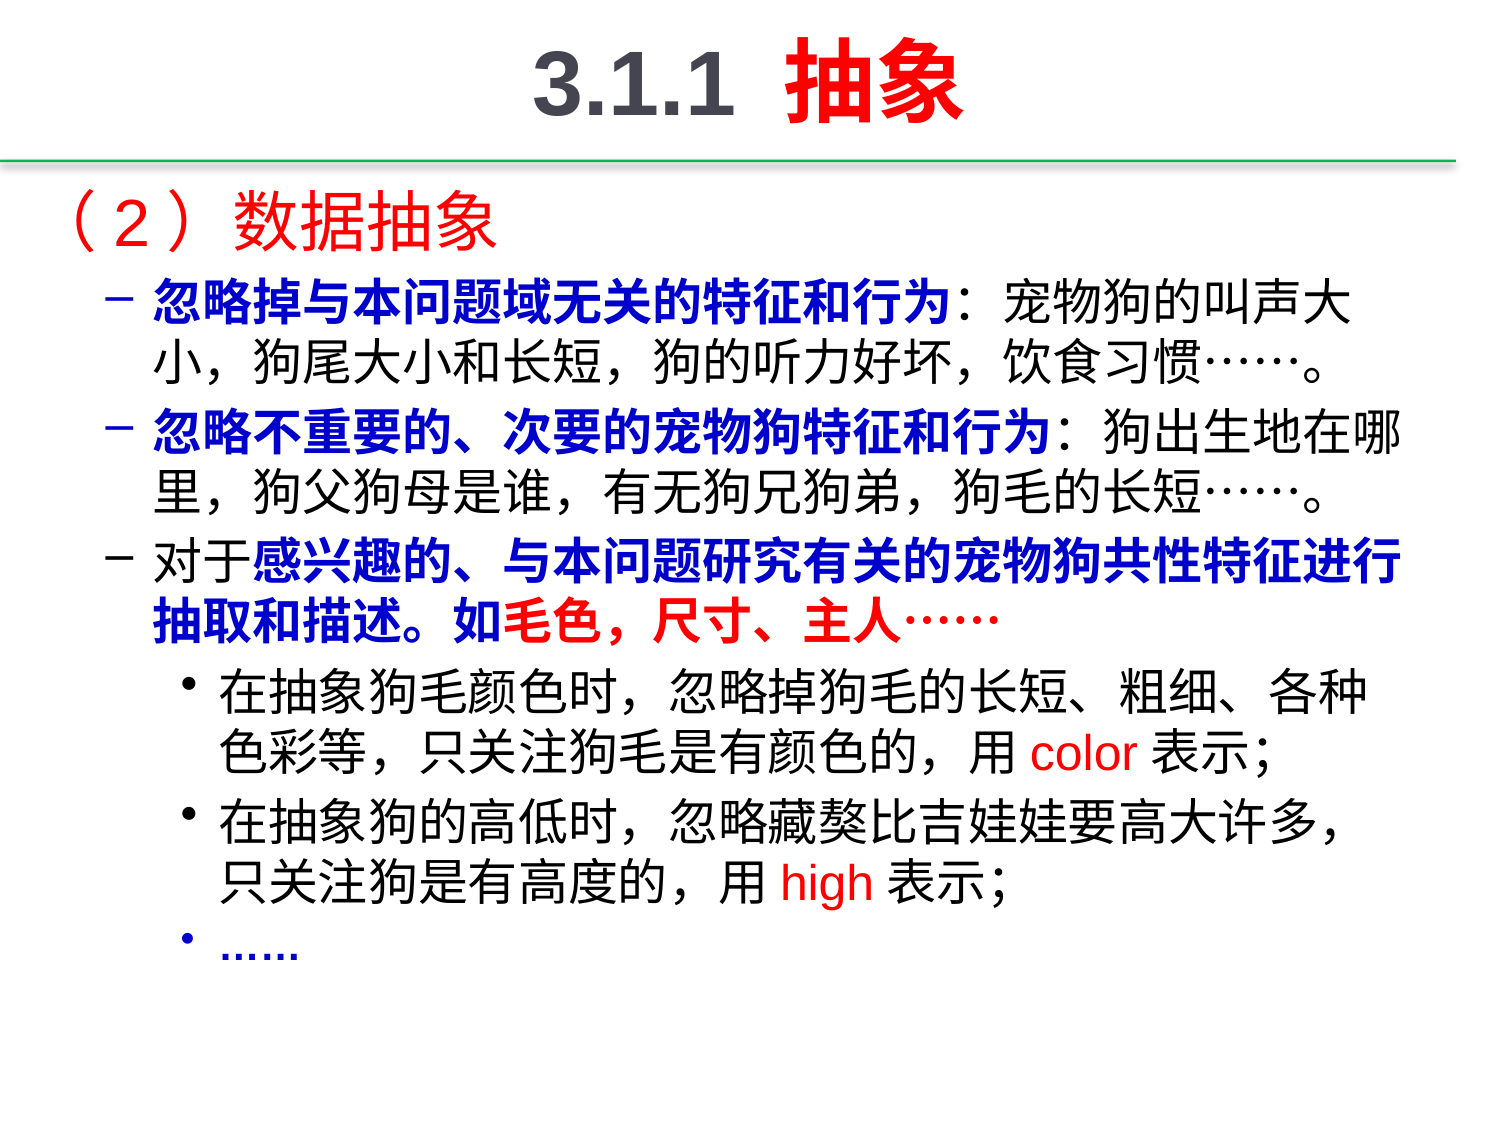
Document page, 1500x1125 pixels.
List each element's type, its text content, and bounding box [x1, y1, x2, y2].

title 3.1.1 抽象 [75, 12, 1425, 146]
list （2）数据抽象 忽略掉与本问题域无关的特征和行为：宠物狗的叫声大小，狗尾大小和长短，狗的听力好坏，饮食习惯……。 忽略不重要的、次要的宠物狗特征和行为：狗出生地在哪里，狗父狗母是谁，有无狗兄狗弟，狗毛的长短……。 对于感兴趣的、与本问题研究有关的宠物狗共性特征进行抽取和描述。如毛色，尺寸、主人…… 在抽象狗毛颜色时，忽略掉狗毛的长短、粗细、各种色彩等，只关注狗毛是有颜色的，用color表示； 在抽象狗的高低时，忽略藏獒比吉娃娃要高大许多，只关注狗是有高度的，用high表示； …… [15, 172, 1431, 1102]
